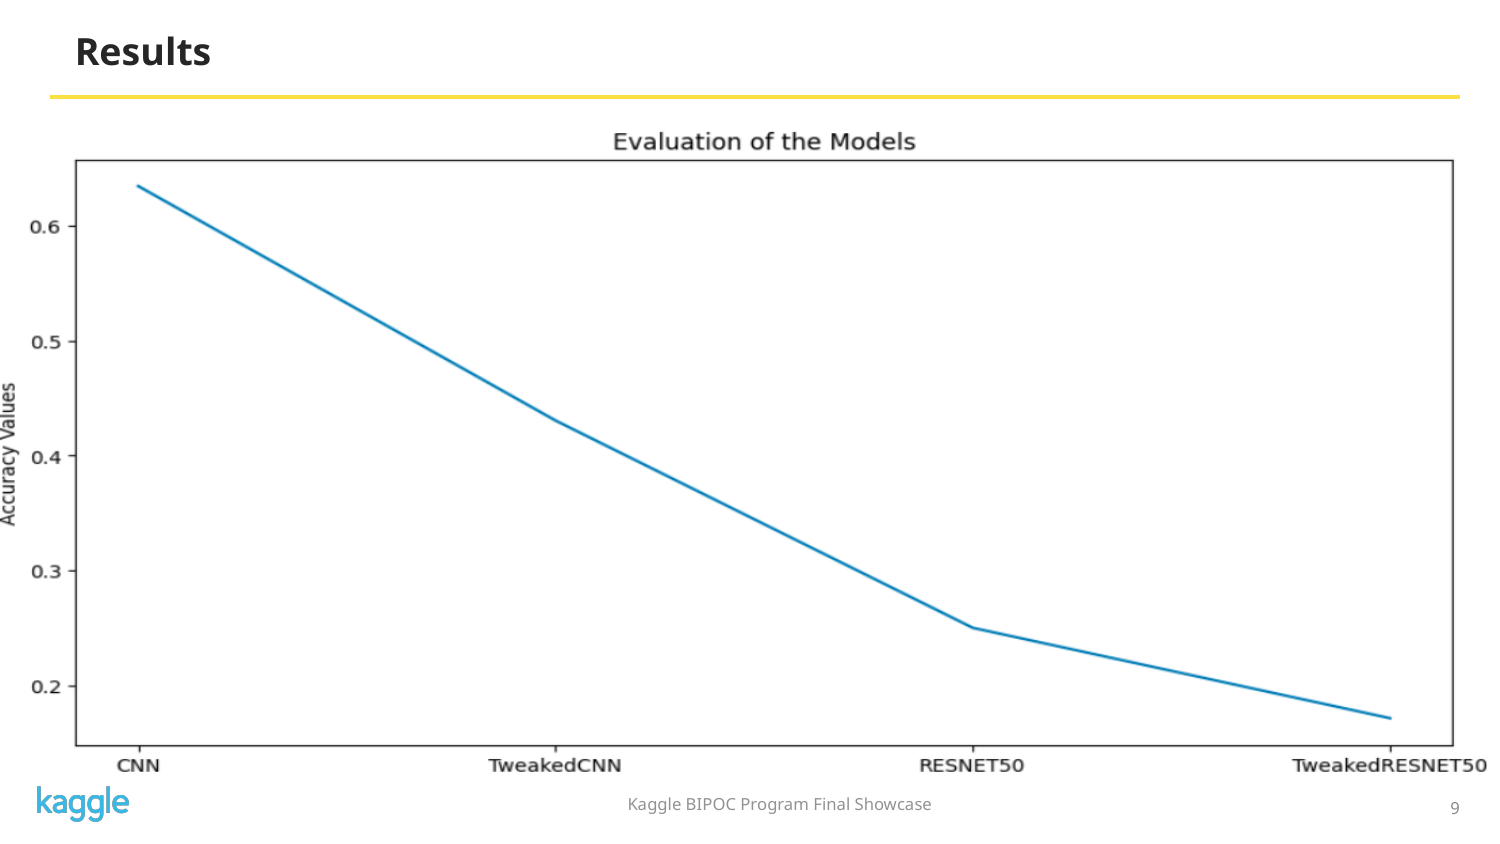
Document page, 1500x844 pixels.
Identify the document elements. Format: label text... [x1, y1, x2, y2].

picture [0, 123, 1500, 781]
picture [37, 786, 129, 822]
title Results [50, 8, 1269, 94]
slide_number 9 [1137, 788, 1475, 832]
